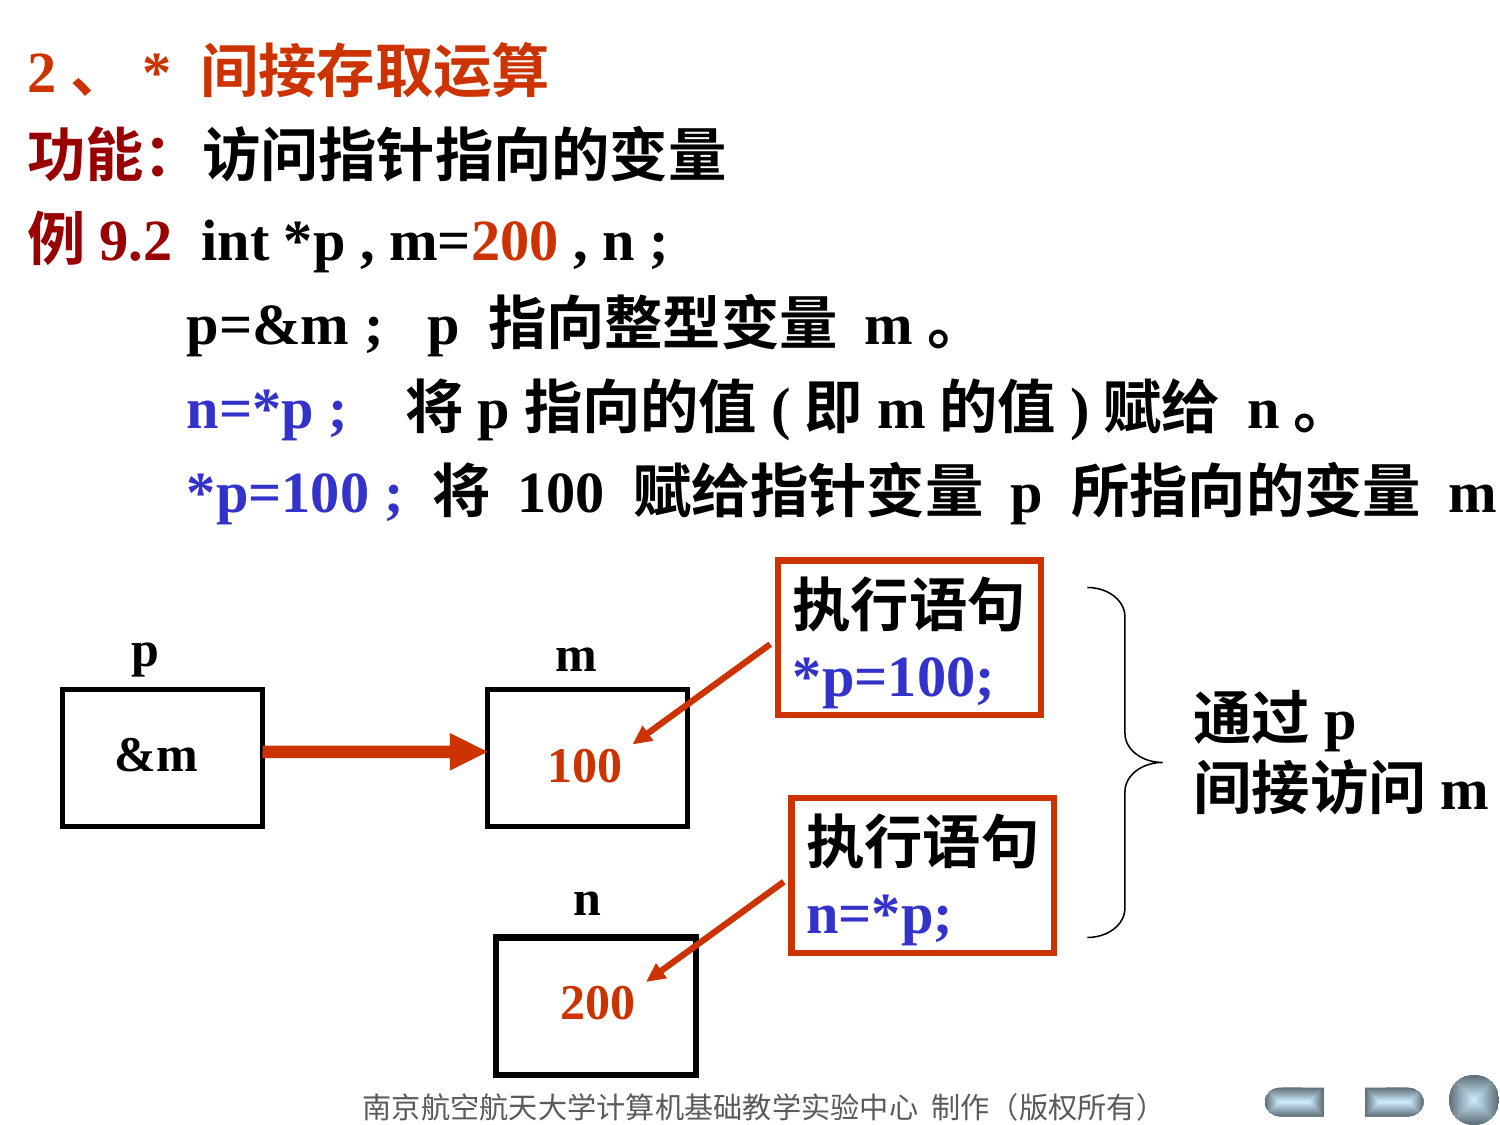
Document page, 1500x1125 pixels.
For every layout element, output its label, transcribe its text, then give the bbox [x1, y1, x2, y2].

text_box [495, 937, 696, 1075]
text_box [1087, 587, 1499, 938]
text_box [545, 797, 1059, 1038]
text_box 2、* 间接存取运算 功能：访问指针指向的变量 例9.2 int *p , m=200 , n ; p=&m ; p 指向整型变量 m。 n=*p ; 将p指向的值(即m的值)赋给 n。 *p=100 ; 将 100 赋给指针变量 p 所指向的变量 m [12, 12, 1500, 532]
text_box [531, 560, 1045, 801]
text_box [62, 608, 540, 828]
